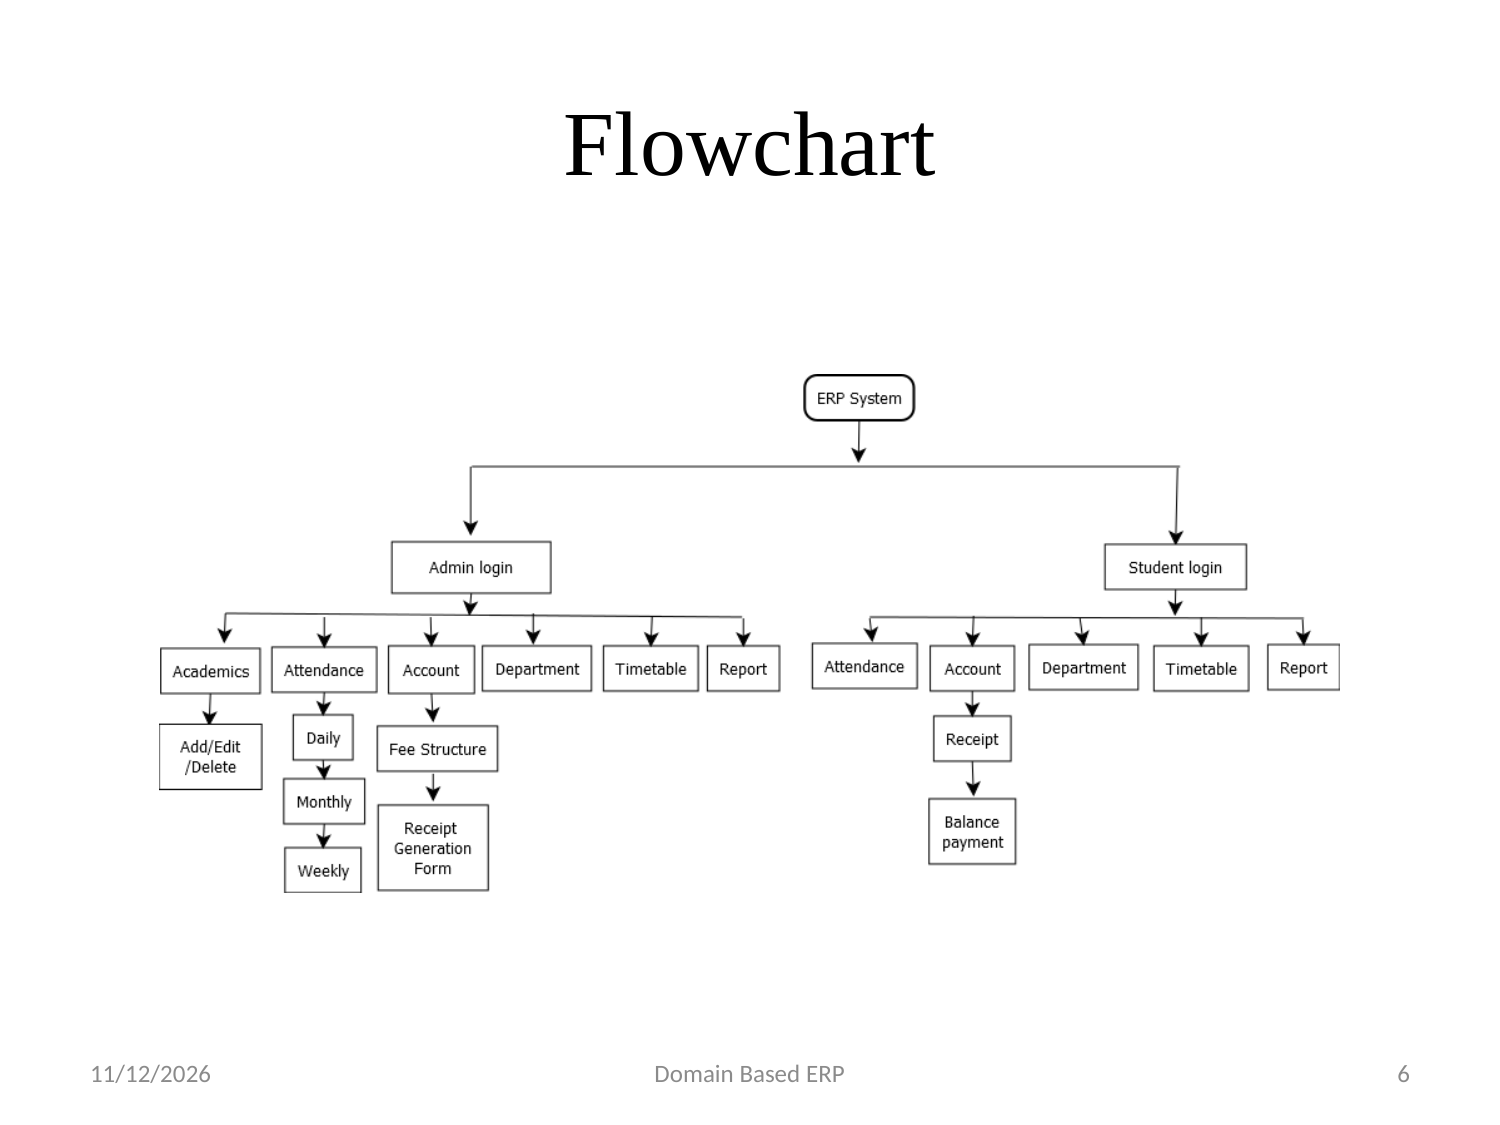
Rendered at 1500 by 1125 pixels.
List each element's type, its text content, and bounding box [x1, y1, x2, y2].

footer Domain Based ERP [512, 1042, 988, 1103]
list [159, 374, 1341, 893]
slide_number 6 [1074, 1042, 1425, 1103]
title Flowchart [75, 45, 1425, 233]
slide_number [75, 1042, 425, 1103]
